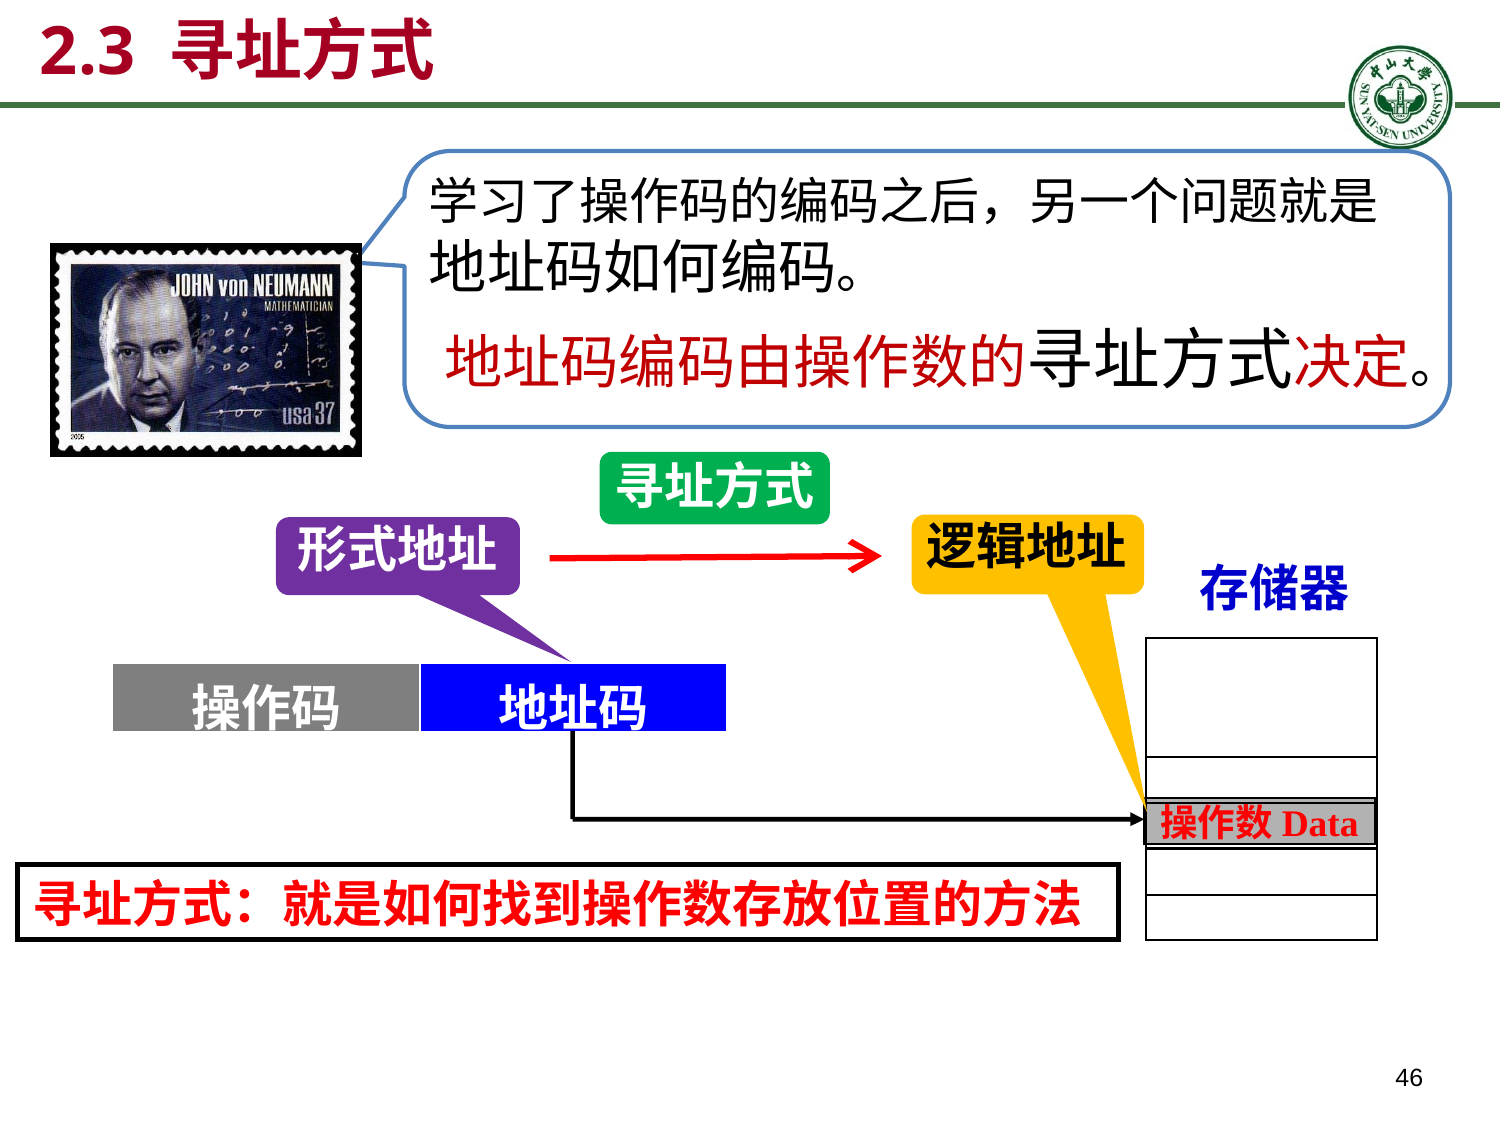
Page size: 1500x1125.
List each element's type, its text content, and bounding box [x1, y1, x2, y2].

text_box 寻址方式 [599, 451, 830, 525]
picture [49, 243, 362, 457]
picture [1345, 42, 1455, 152]
text_box 形式地址 [275, 517, 572, 663]
title 2.3 寻址方式 [24, 0, 880, 95]
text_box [549, 555, 883, 559]
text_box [1146, 550, 1411, 941]
text_box 寻址方式：就是如何找到操作数存放位置的方法 [17, 864, 1119, 940]
text_box 学习了操作码的编码之后，另一个问题就是地址码如何编码。 地址码编码由操作数的寻址方式决定。 [364, 148, 1453, 430]
text_box 逻辑地址 [911, 514, 1145, 729]
table_header 地址码 [421, 664, 726, 731]
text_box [572, 730, 1141, 820]
table_header 操作码 [113, 664, 419, 731]
